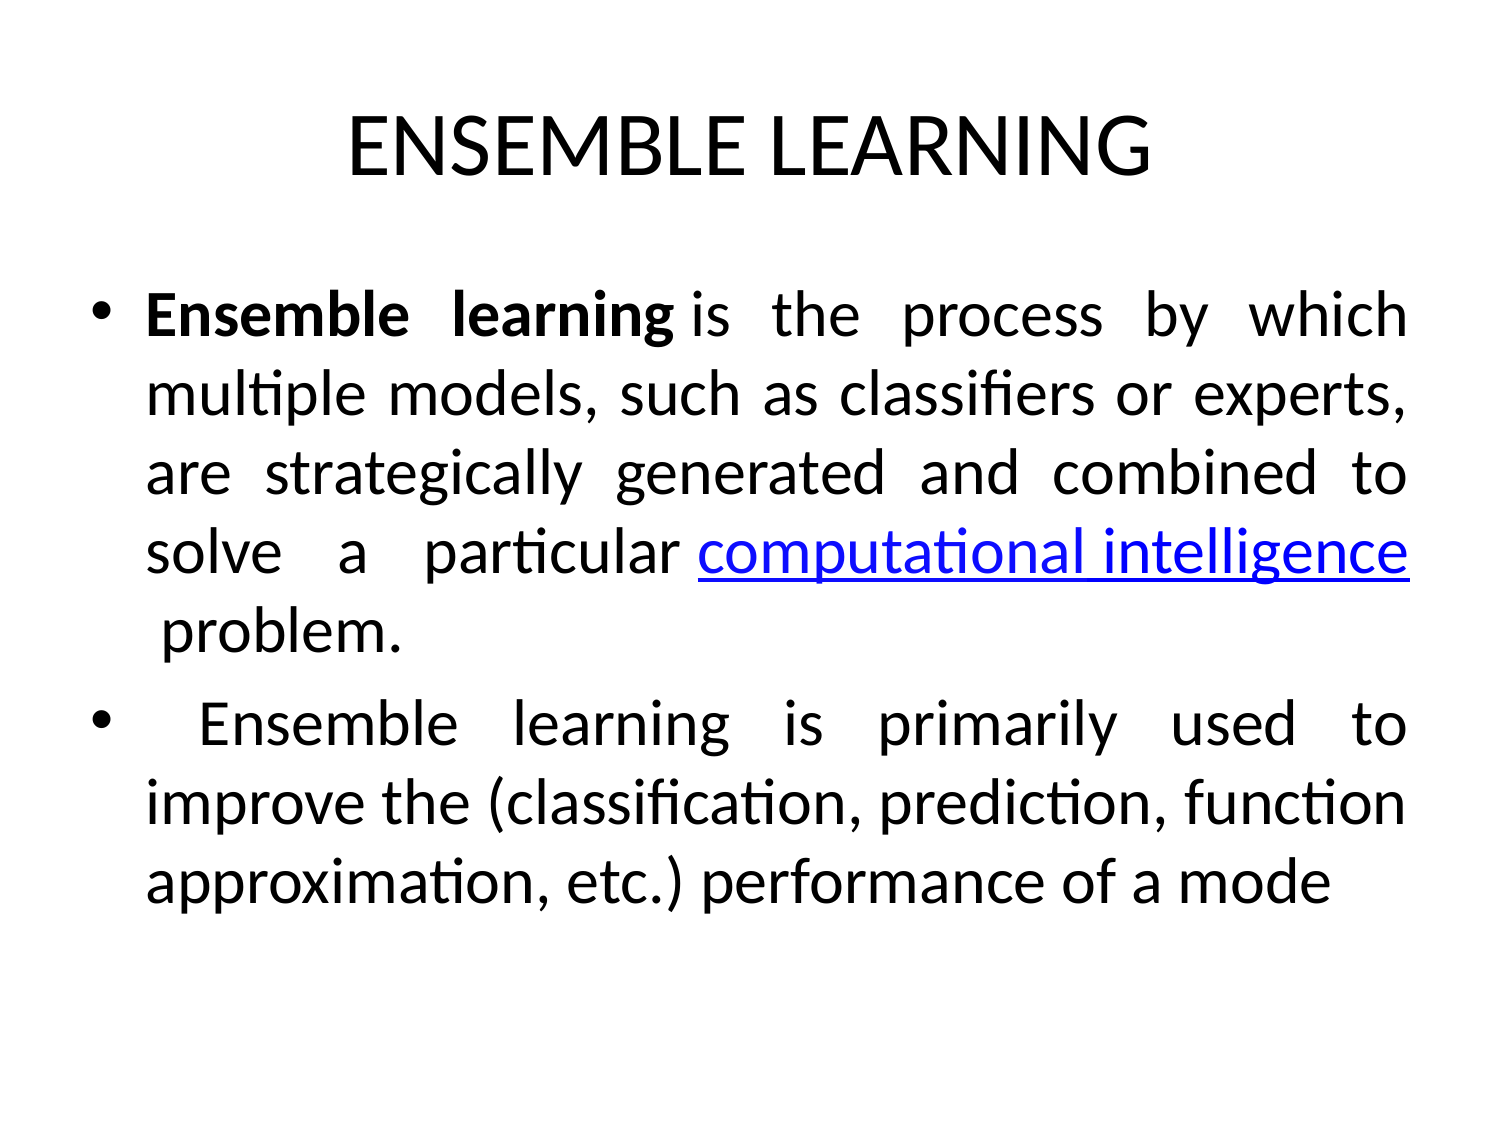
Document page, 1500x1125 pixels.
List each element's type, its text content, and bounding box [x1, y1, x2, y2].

title ENSEMBLE LEARNING [75, 45, 1425, 233]
list Ensemble learning is the process by which multiple models, such as classifiers or experts, are strategically generated and combined to solve a particular computational intelligence problem. Ensemble learning is primarily used to improve the (classification, prediction, function approximation, etc.) performance of a mode [75, 262, 1425, 1005]
